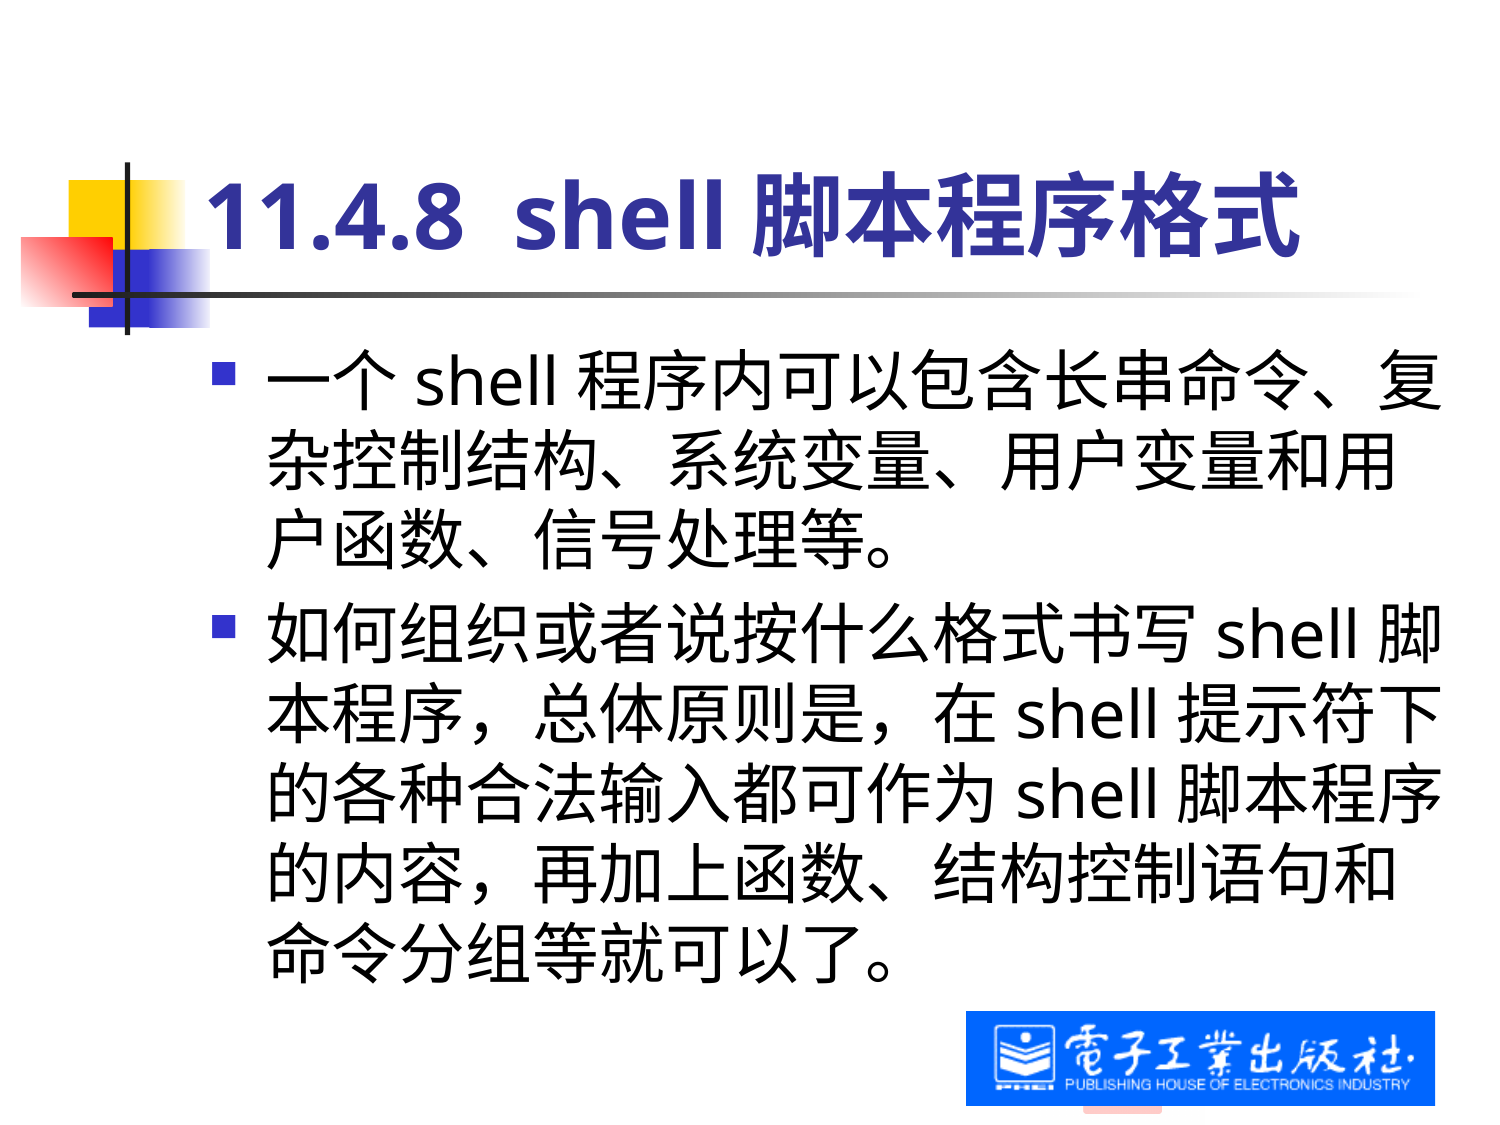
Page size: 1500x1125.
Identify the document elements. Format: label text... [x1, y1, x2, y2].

title 11.4.8 shell脚本程序格式 [188, 34, 1468, 276]
picture [966, 1010, 1436, 1125]
list 一个shell程序内可以包含长串命令、复杂控制结构、系统变量、用户变量和用户函数、信号处理等。 如何组织或者说按什么格式书写shell脚本程序，总体原则是，在shell提示符下的各种合法输入都可作为shell脚本程序的内容，再加上函数、结构控制语句和命令分组等就可以了。 [193, 330, 1470, 1007]
